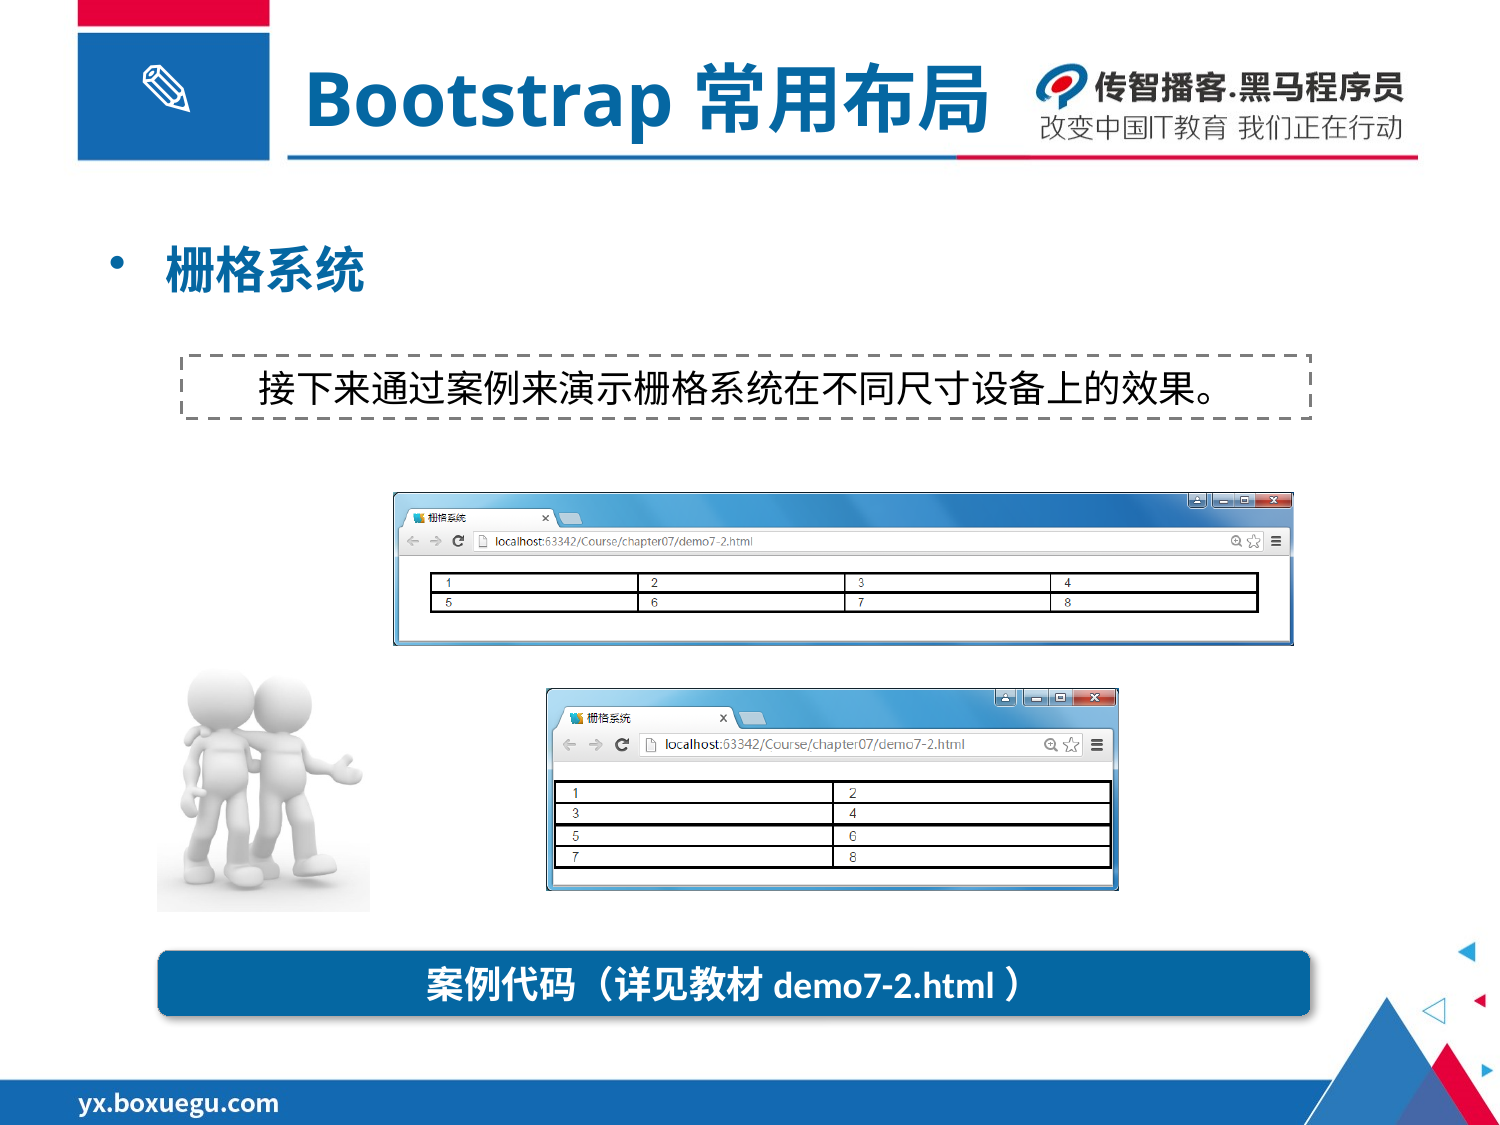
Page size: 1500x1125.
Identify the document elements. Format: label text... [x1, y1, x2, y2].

text_box 接下来通过案例来演示栅格系统在不同尺寸设备上的效果。 [180, 354, 1312, 420]
text_box Bootstrap常用布局 [288, 36, 1500, 156]
text_box 案例代码（详见教材demo7-2.html） [157, 950, 1311, 1017]
text_box 栅格系统 [93, 201, 380, 307]
picture [0, 0, 1500, 1125]
